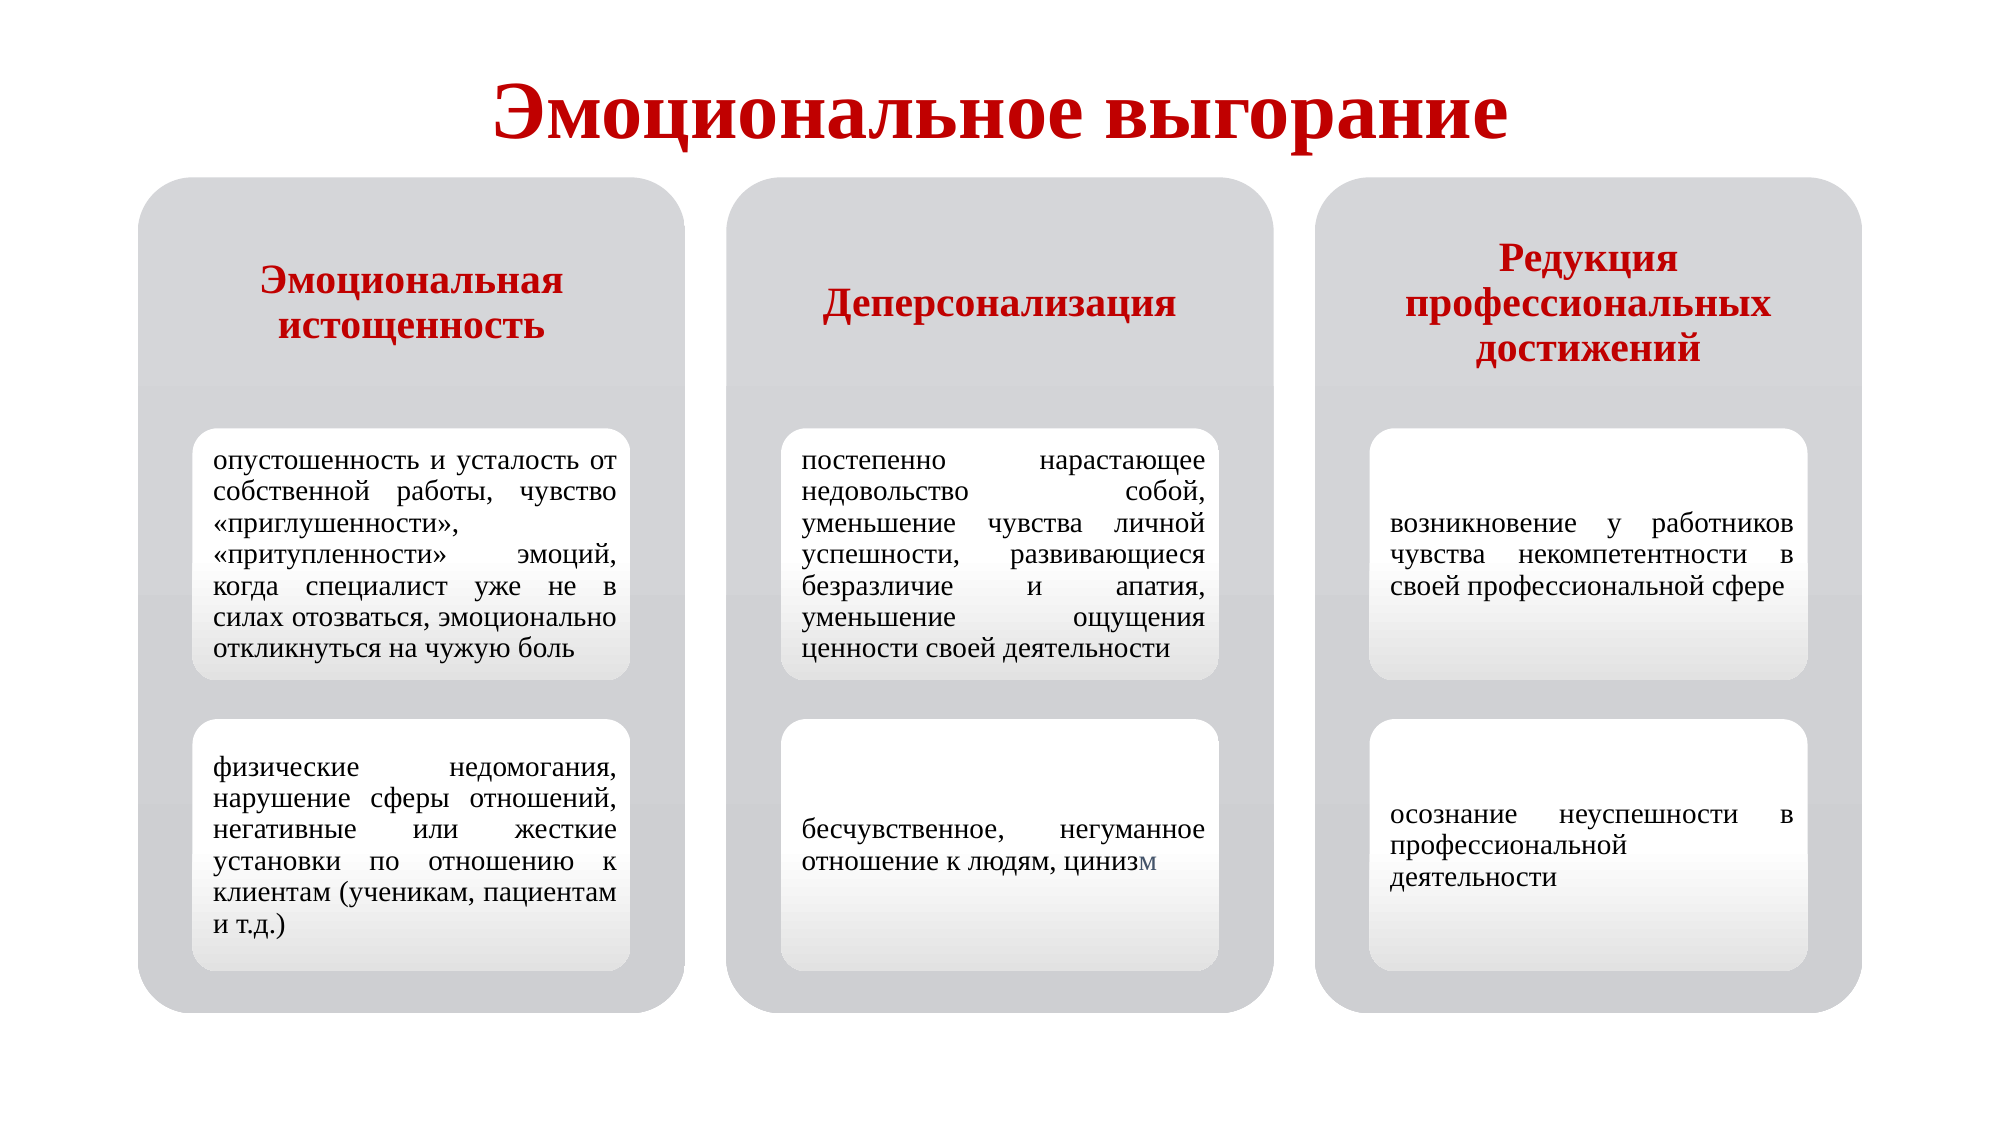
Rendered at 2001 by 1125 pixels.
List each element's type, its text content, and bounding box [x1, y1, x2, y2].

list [137, 177, 1863, 1014]
title Эмоциональное выгорание [137, 59, 1863, 165]
